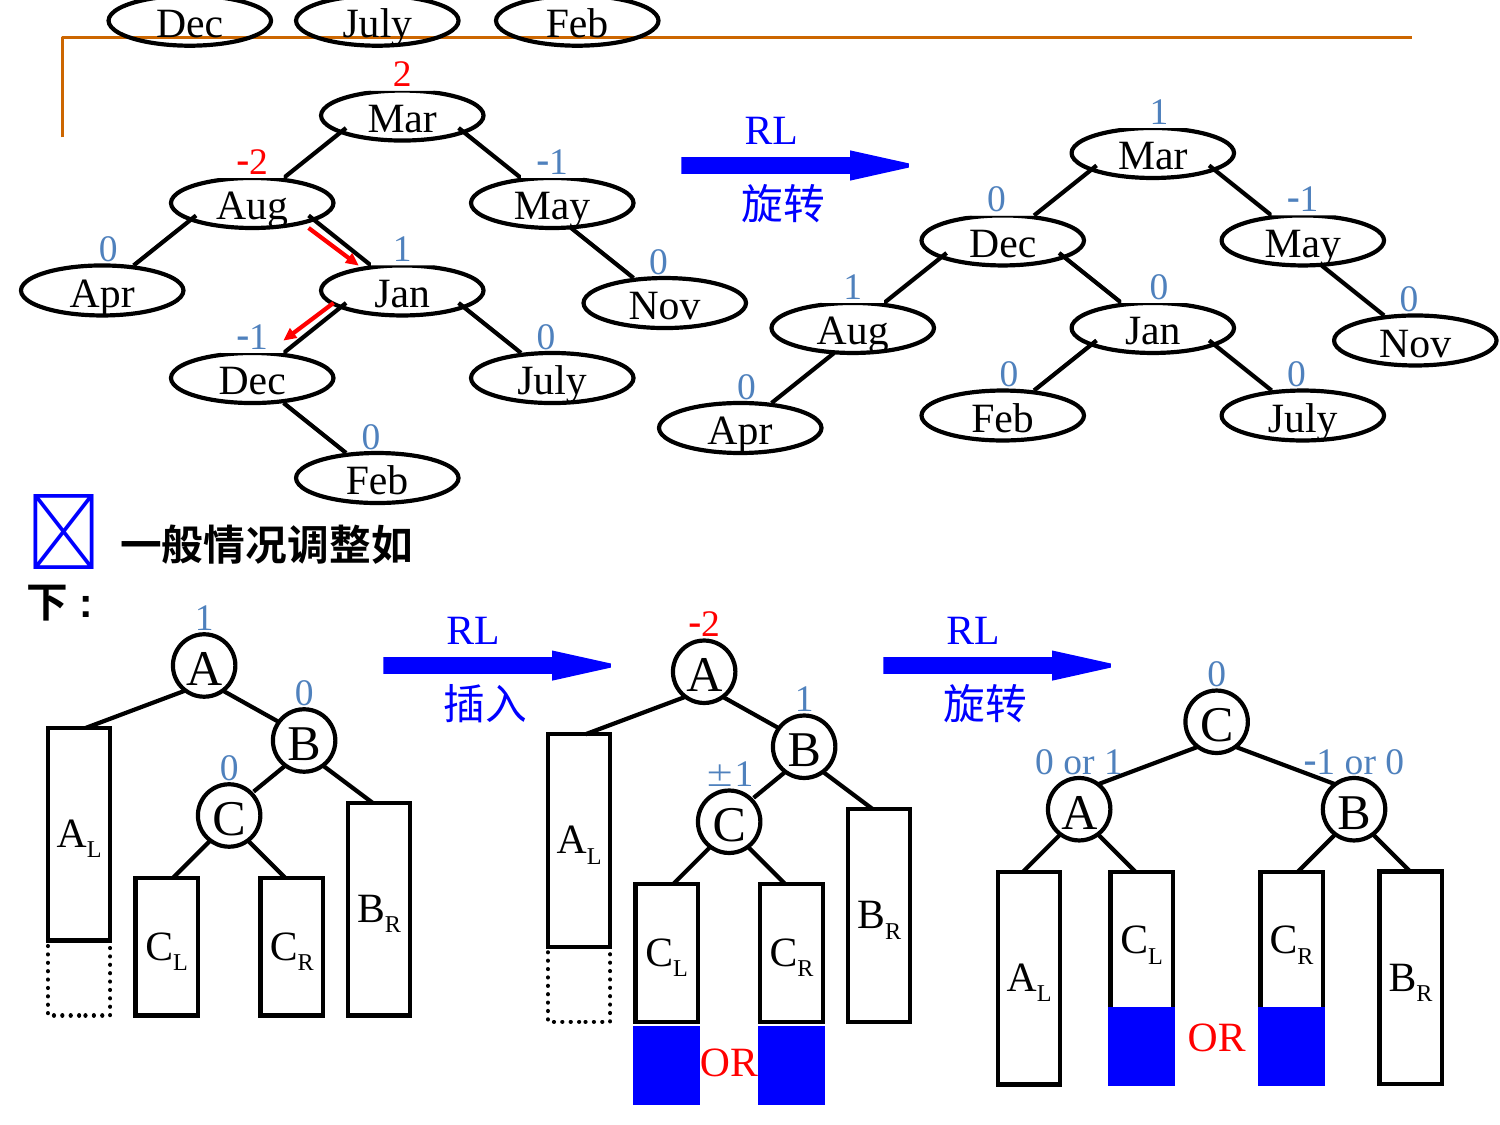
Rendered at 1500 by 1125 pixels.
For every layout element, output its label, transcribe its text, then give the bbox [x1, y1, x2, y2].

text_box 一般情况调整如下: [24, 473, 450, 626]
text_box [283, 402, 459, 504]
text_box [20, 52, 747, 404]
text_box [547, 602, 911, 1103]
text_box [385, 602, 546, 729]
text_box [658, 90, 1497, 454]
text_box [47, 596, 411, 1016]
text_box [885, 602, 1111, 729]
text_box July [296, 0, 459, 46]
text_box Dec [108, 0, 272, 46]
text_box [997, 652, 1443, 1085]
text_box Feb [496, 0, 659, 46]
